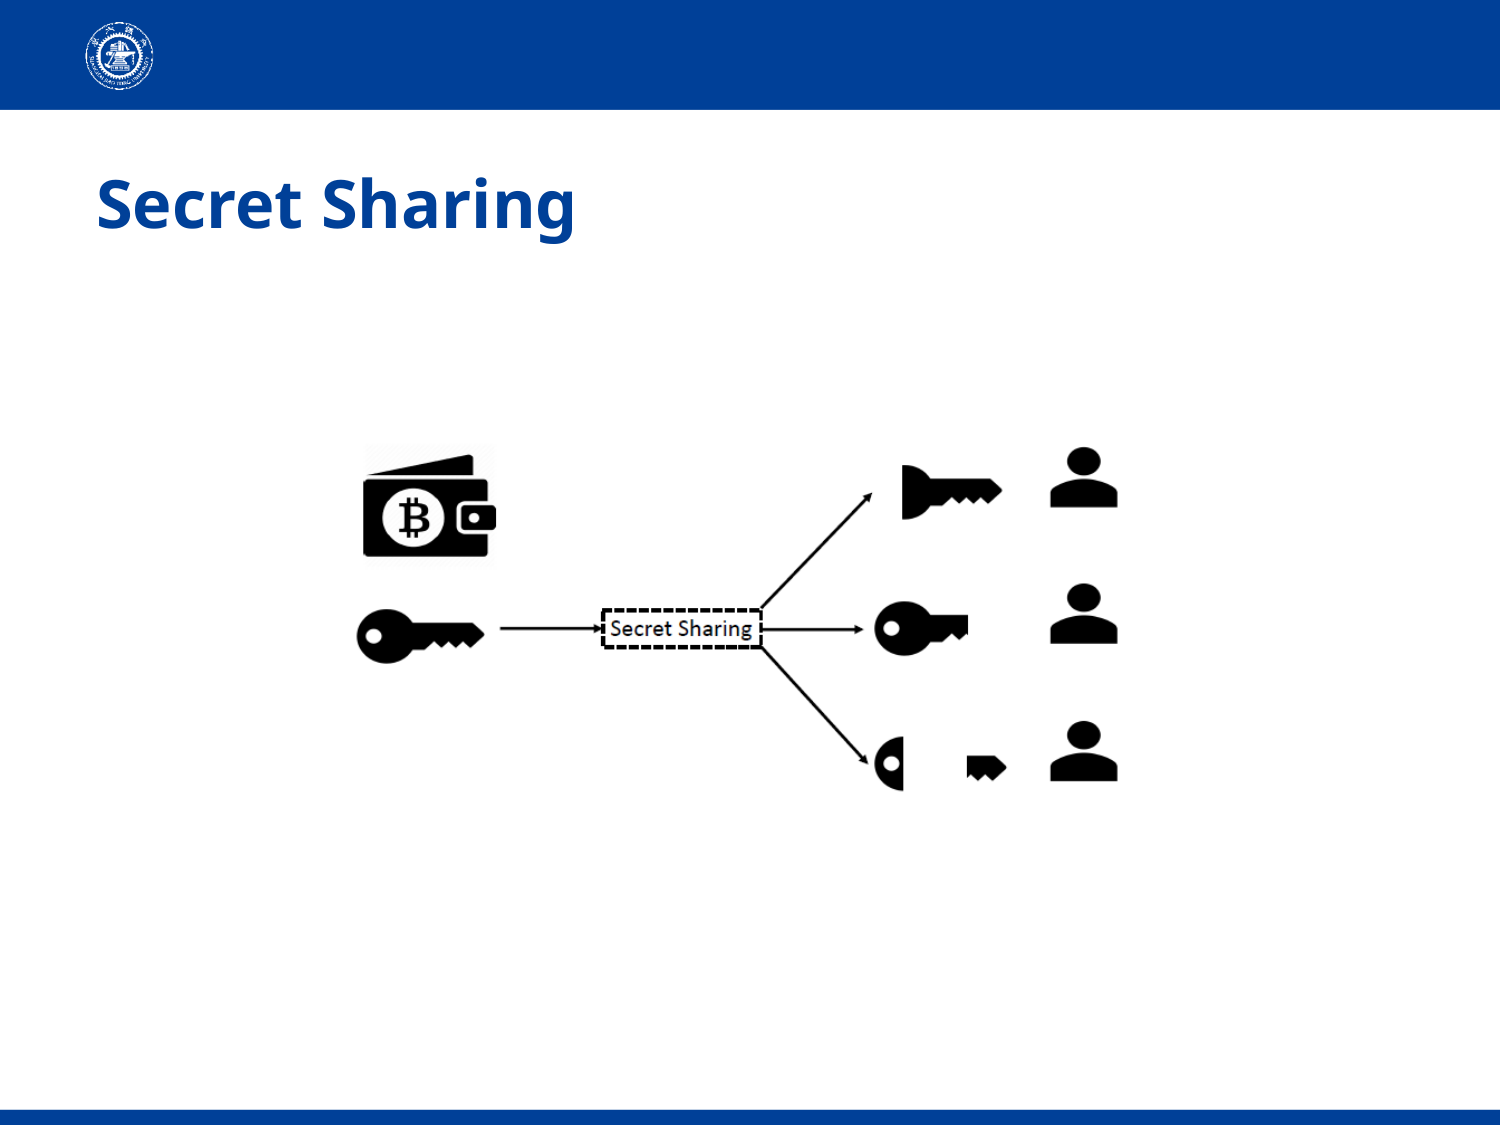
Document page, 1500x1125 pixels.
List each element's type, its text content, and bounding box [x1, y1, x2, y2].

picture [81, 17, 157, 93]
title Secret Sharing [81, 159, 1455, 254]
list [312, 416, 1188, 805]
